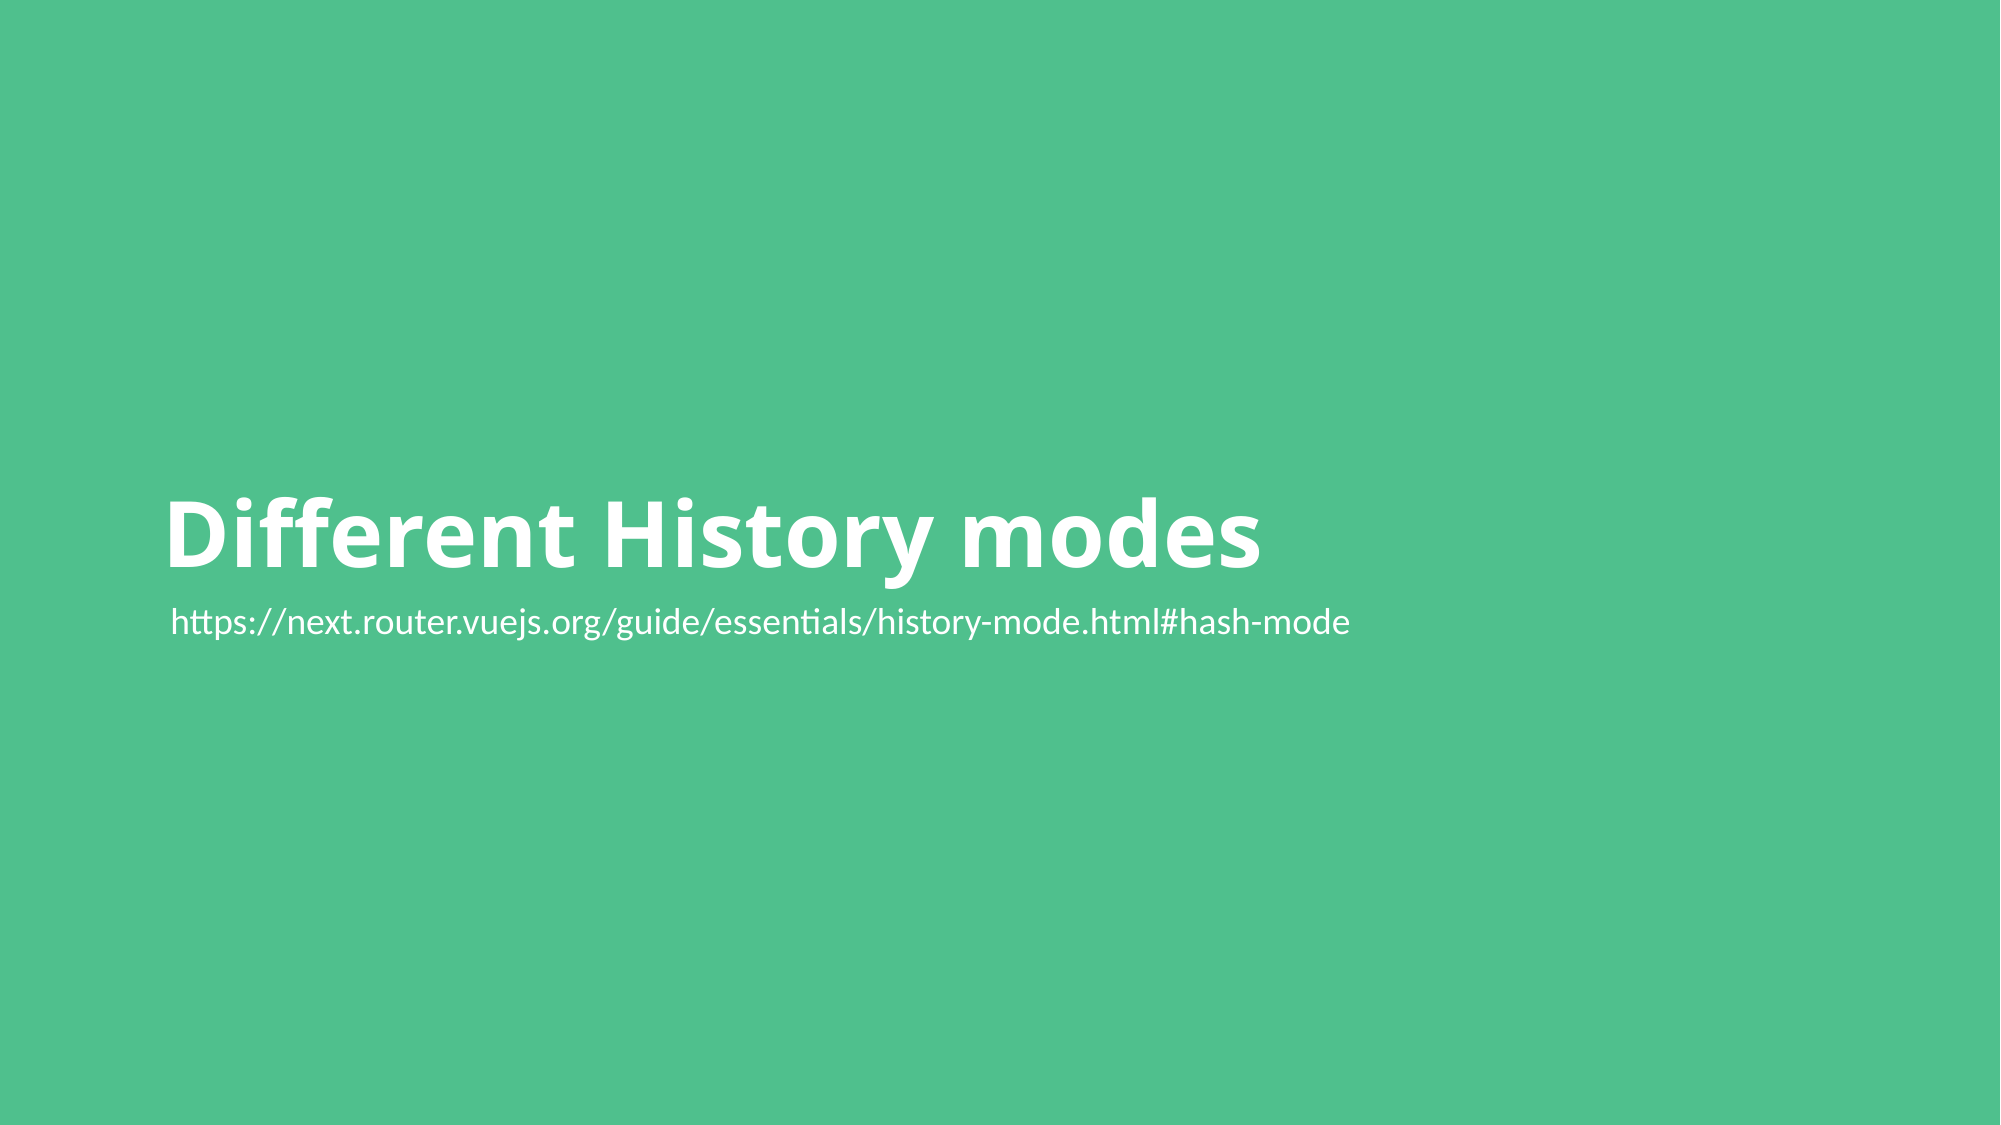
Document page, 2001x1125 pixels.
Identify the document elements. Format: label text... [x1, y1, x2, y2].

text_box https://next.router.vuejs.org/guide/essentials/history-mode.html#hash-mode [155, 589, 1561, 649]
title Different History modes [147, 456, 1873, 620]
